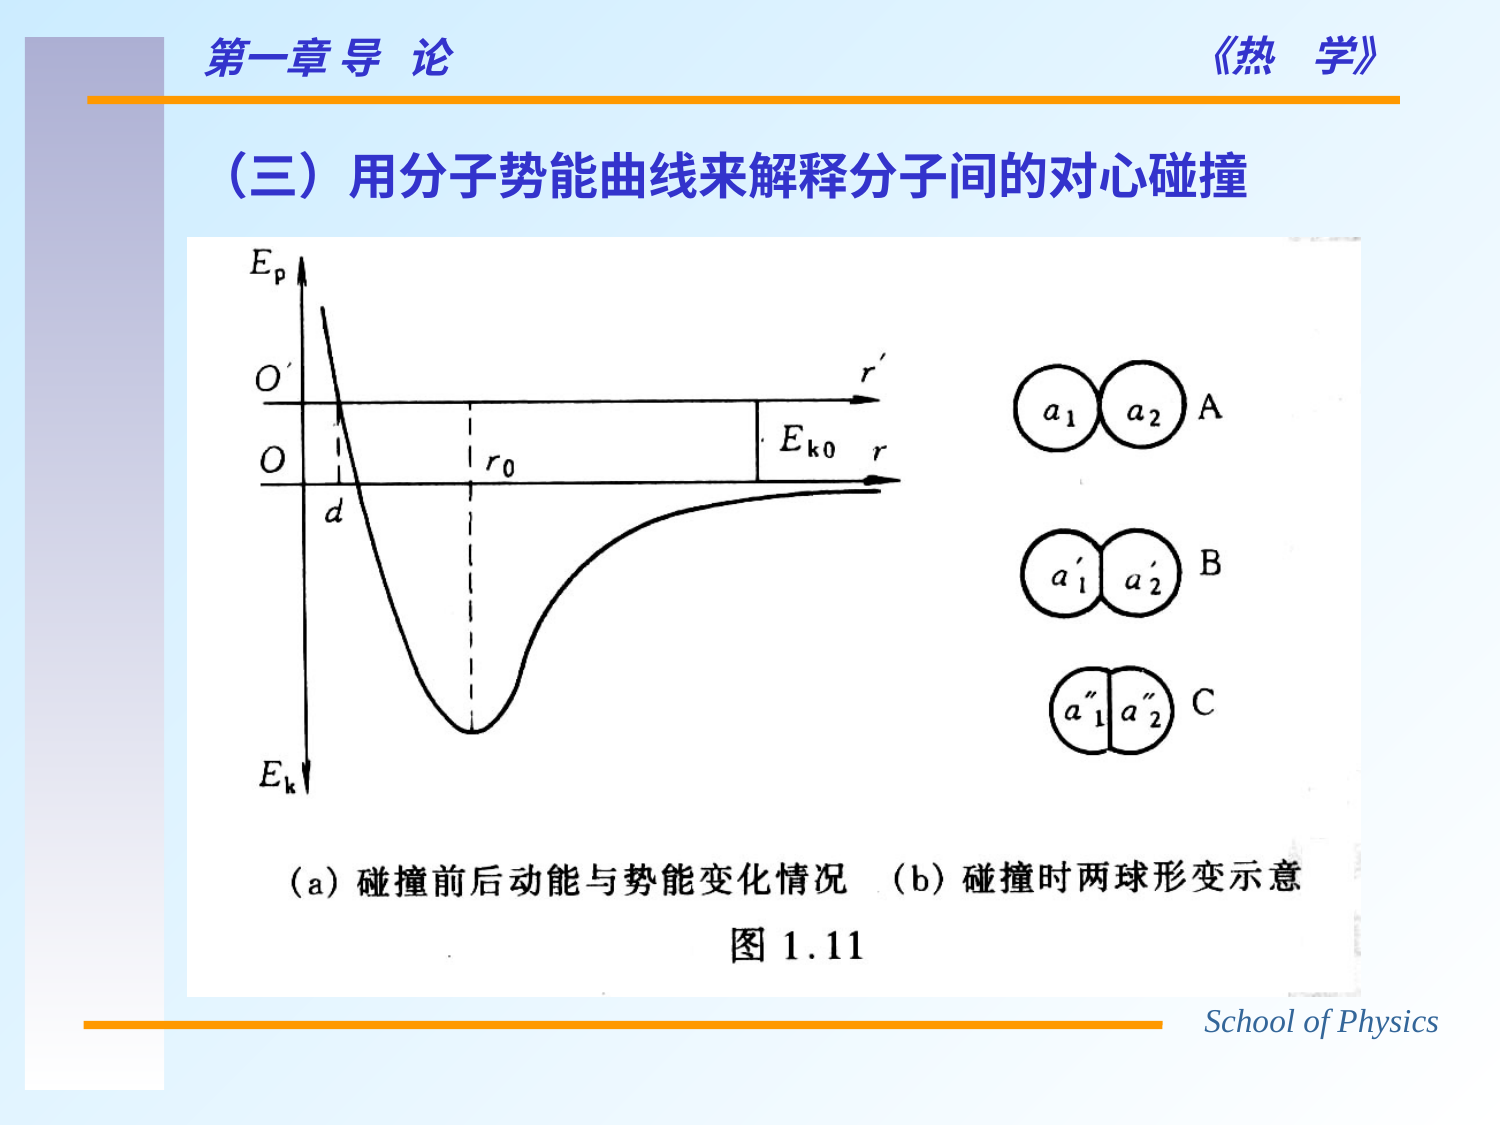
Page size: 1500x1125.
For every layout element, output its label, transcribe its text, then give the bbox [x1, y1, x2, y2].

picture [187, 237, 1361, 997]
list （三）用分子势能曲线来解释分子间的对心碰撞 [183, 137, 1288, 244]
